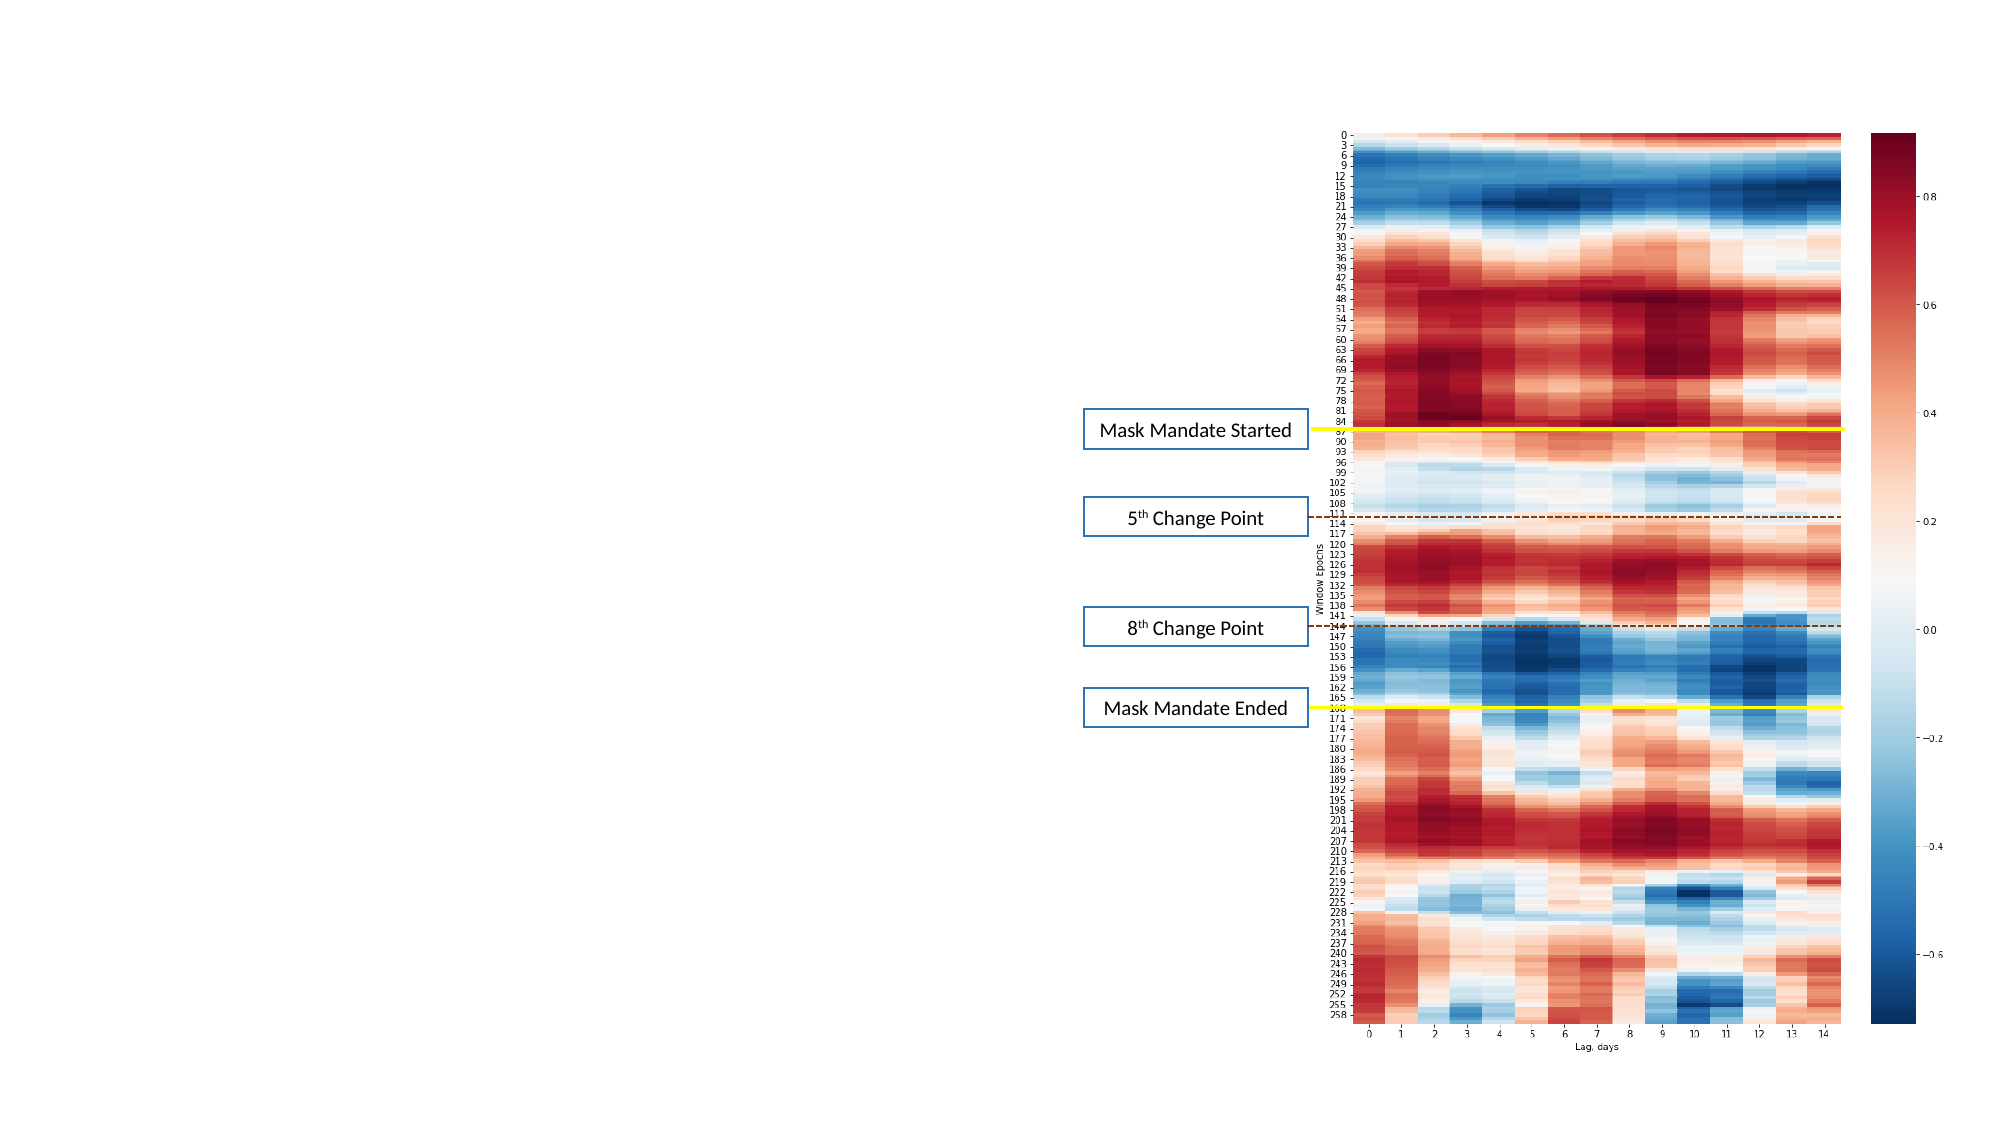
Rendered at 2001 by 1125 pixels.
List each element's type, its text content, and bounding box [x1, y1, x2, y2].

picture [1245, 131, 1950, 1058]
text_box Mask Mandate Started [1083, 408, 1245, 450]
text_box Mask Mandate Ended [1083, 687, 1245, 728]
text_box 5th Change Point [1083, 496, 1245, 537]
text_box 8th Change Point [1083, 606, 1245, 647]
